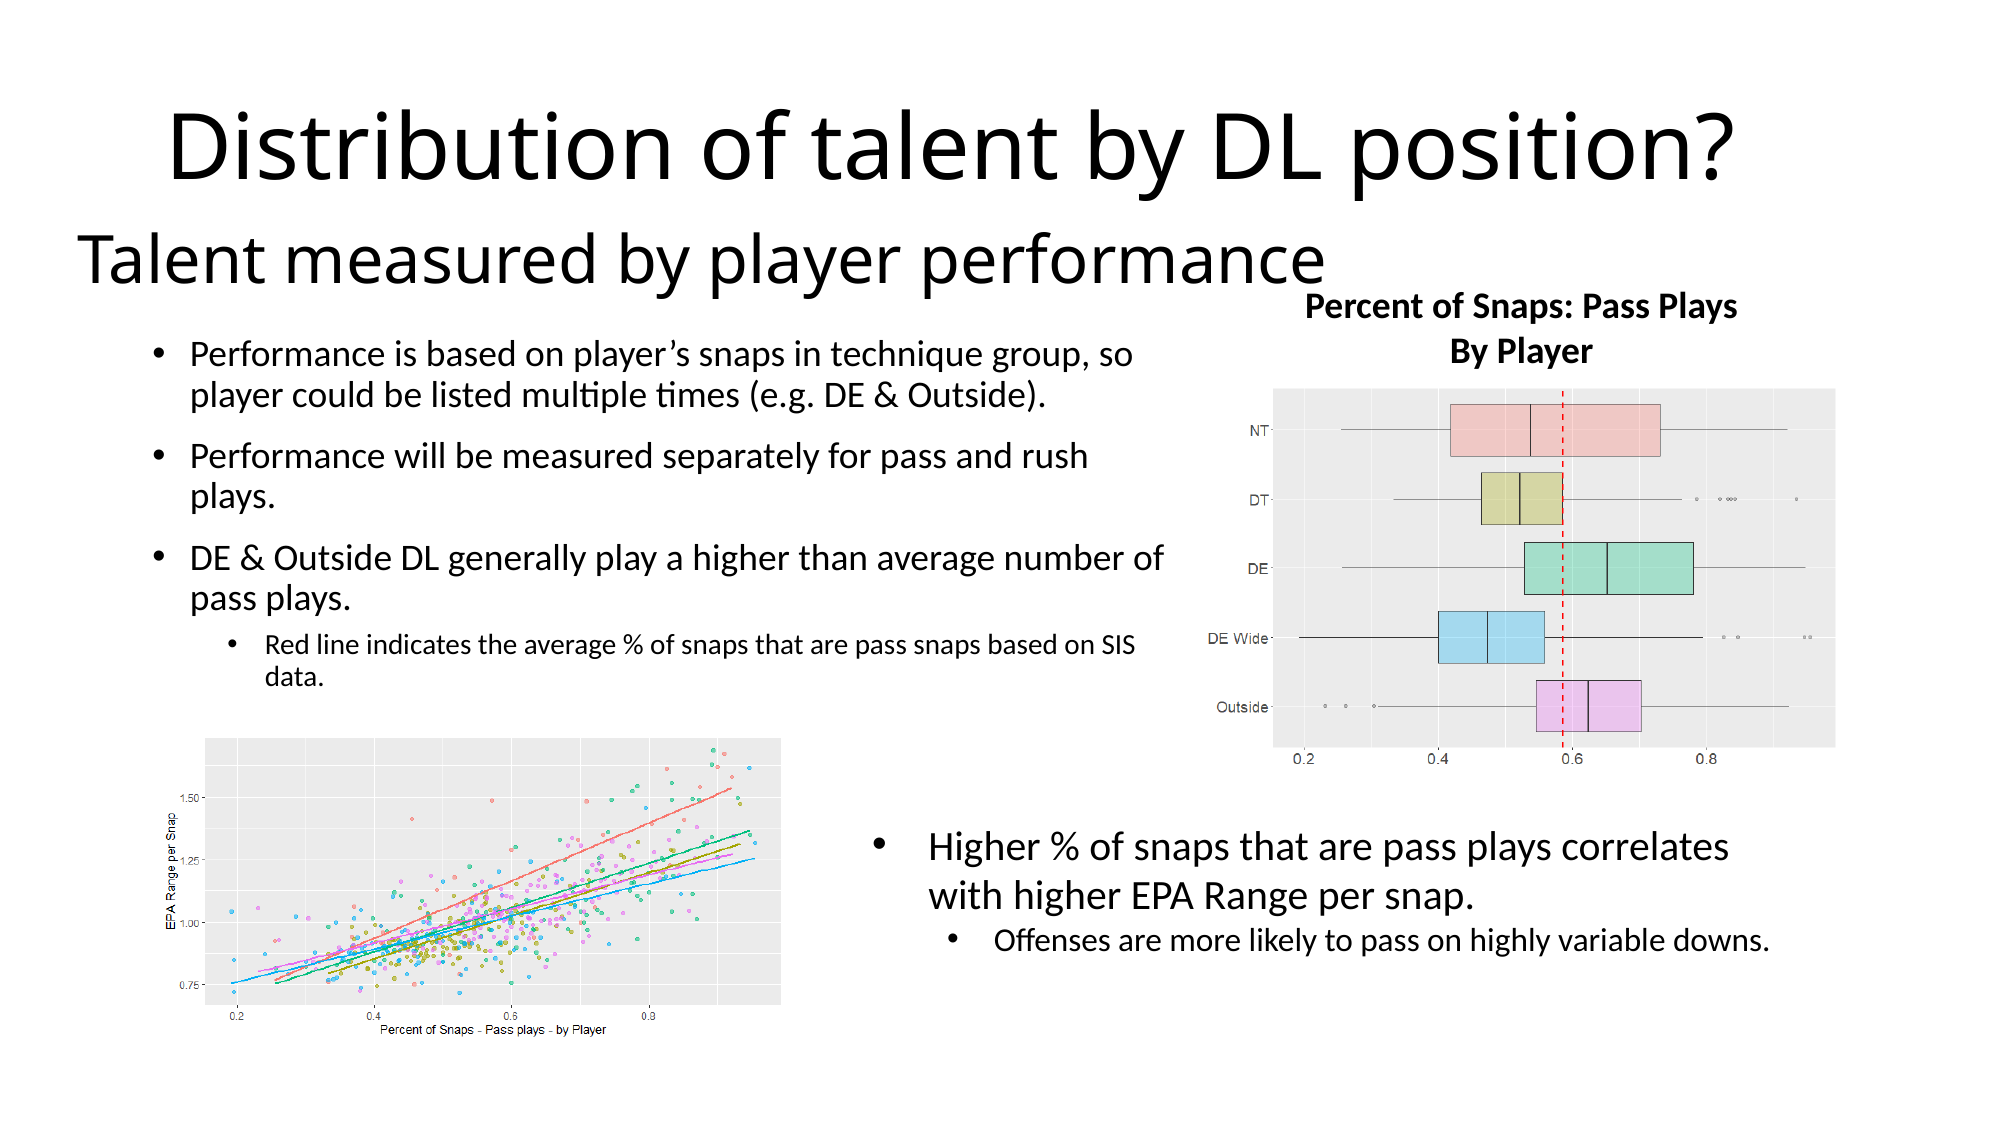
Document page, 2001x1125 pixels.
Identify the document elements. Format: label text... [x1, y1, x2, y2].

text_box Percent of Snaps: Pass Plays By Player [1270, 273, 1773, 379]
text_box Talent measured by player performance [62, 209, 1344, 305]
text_box Higher % of snaps that are pass plays correlates with higher EPA Range per snap. Offenses are more likely to pass on highly variable downs. [857, 810, 1813, 1011]
picture [1202, 383, 1842, 772]
title Distribution of talent by DL position? [150, 75, 1875, 225]
list Performance is based on player’s snaps in technique group, so player could be listed multiple times (e.g. DE & Outside). Performance will be measured separately for pass and rush plays. DE & Outside DL generally play a higher than average number of pass plays. Red line indicates the average % of snaps that are pass snaps based on SIS data. [137, 326, 1181, 789]
picture [158, 732, 787, 1042]
